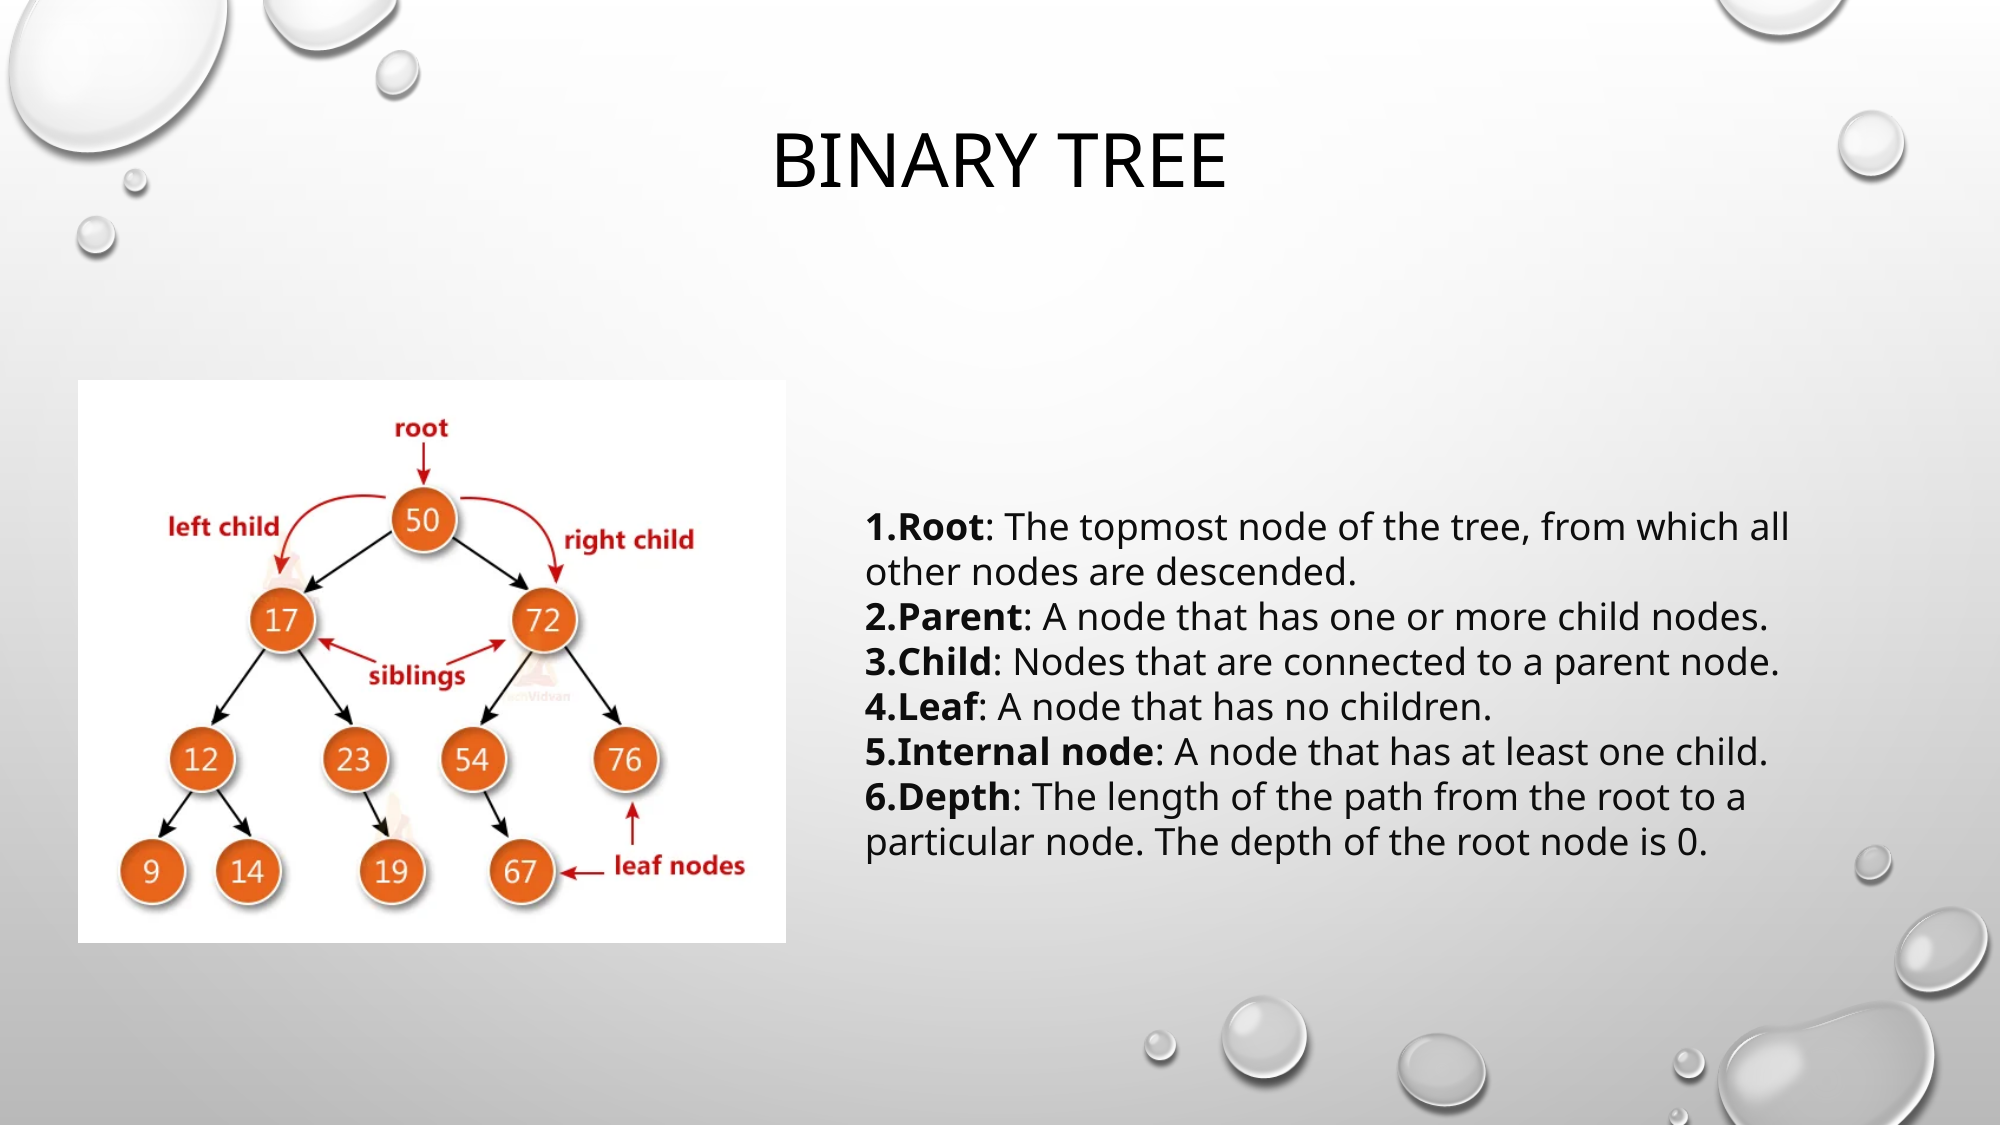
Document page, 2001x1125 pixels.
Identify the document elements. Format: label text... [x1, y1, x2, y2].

text_box Root: The topmost node of the tree, from which all other nodes are descended. Parent: A node that has one or more child nodes. Child: Nodes that are connected to a parent node. Leaf: A node that has no children. Internal node: A node that has at least one child. Depth: The length of the path from the root to a particular node. The depth of the root node is 0. [850, 495, 1851, 871]
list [78, 380, 786, 943]
picture [0, 0, 2000, 1125]
title Binary tree [149, 101, 1851, 226]
